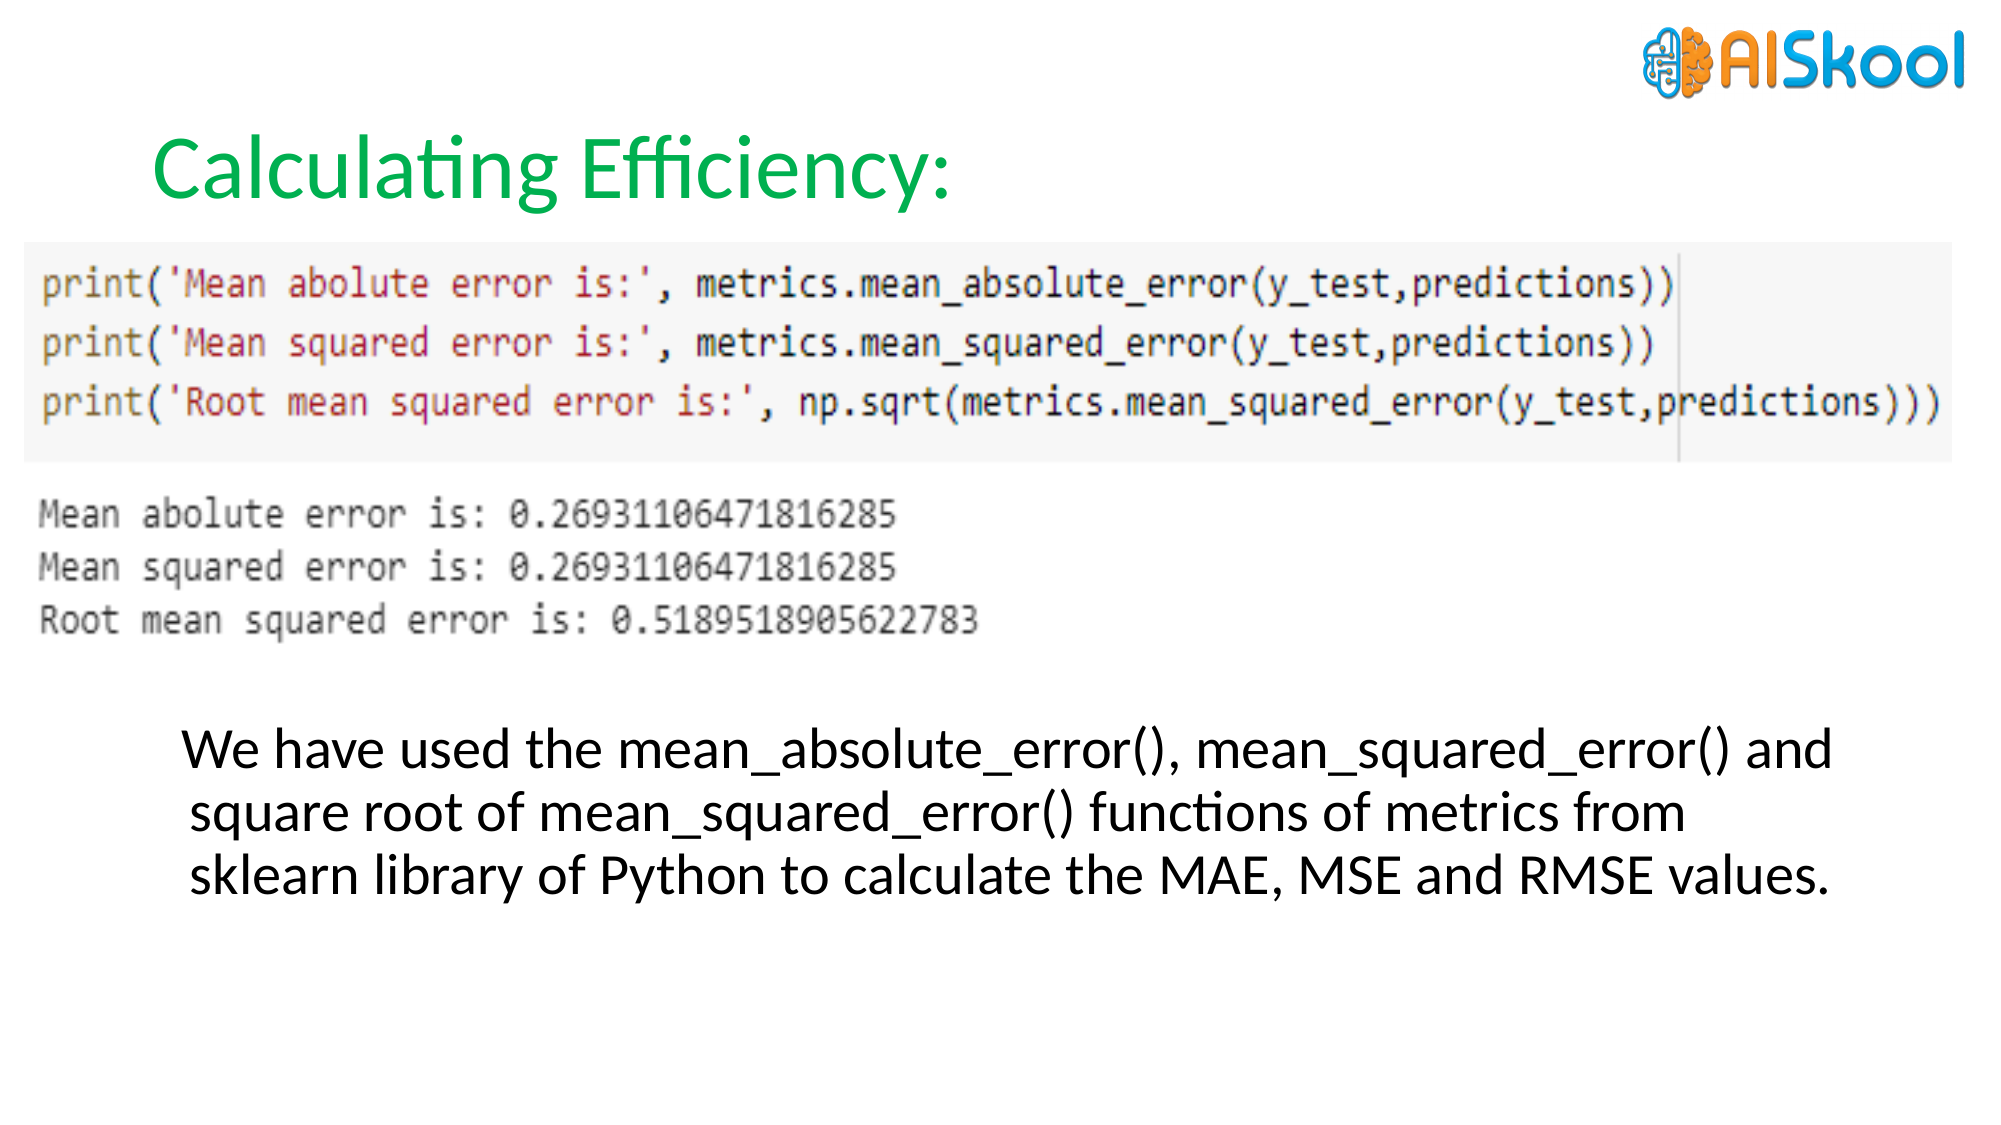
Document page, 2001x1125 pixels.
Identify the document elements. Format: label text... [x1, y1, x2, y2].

picture [1641, 23, 1967, 101]
picture [24, 242, 1953, 651]
title Calculating Efficiency: [137, 59, 1863, 239]
list We have used the mean_absolute_error(), mean_squared_error() and square root of mean_squared_error() functions of metrics from sklearn library of Python to calculate the MAE, MSE and RMSE values. [137, 710, 1863, 1014]
